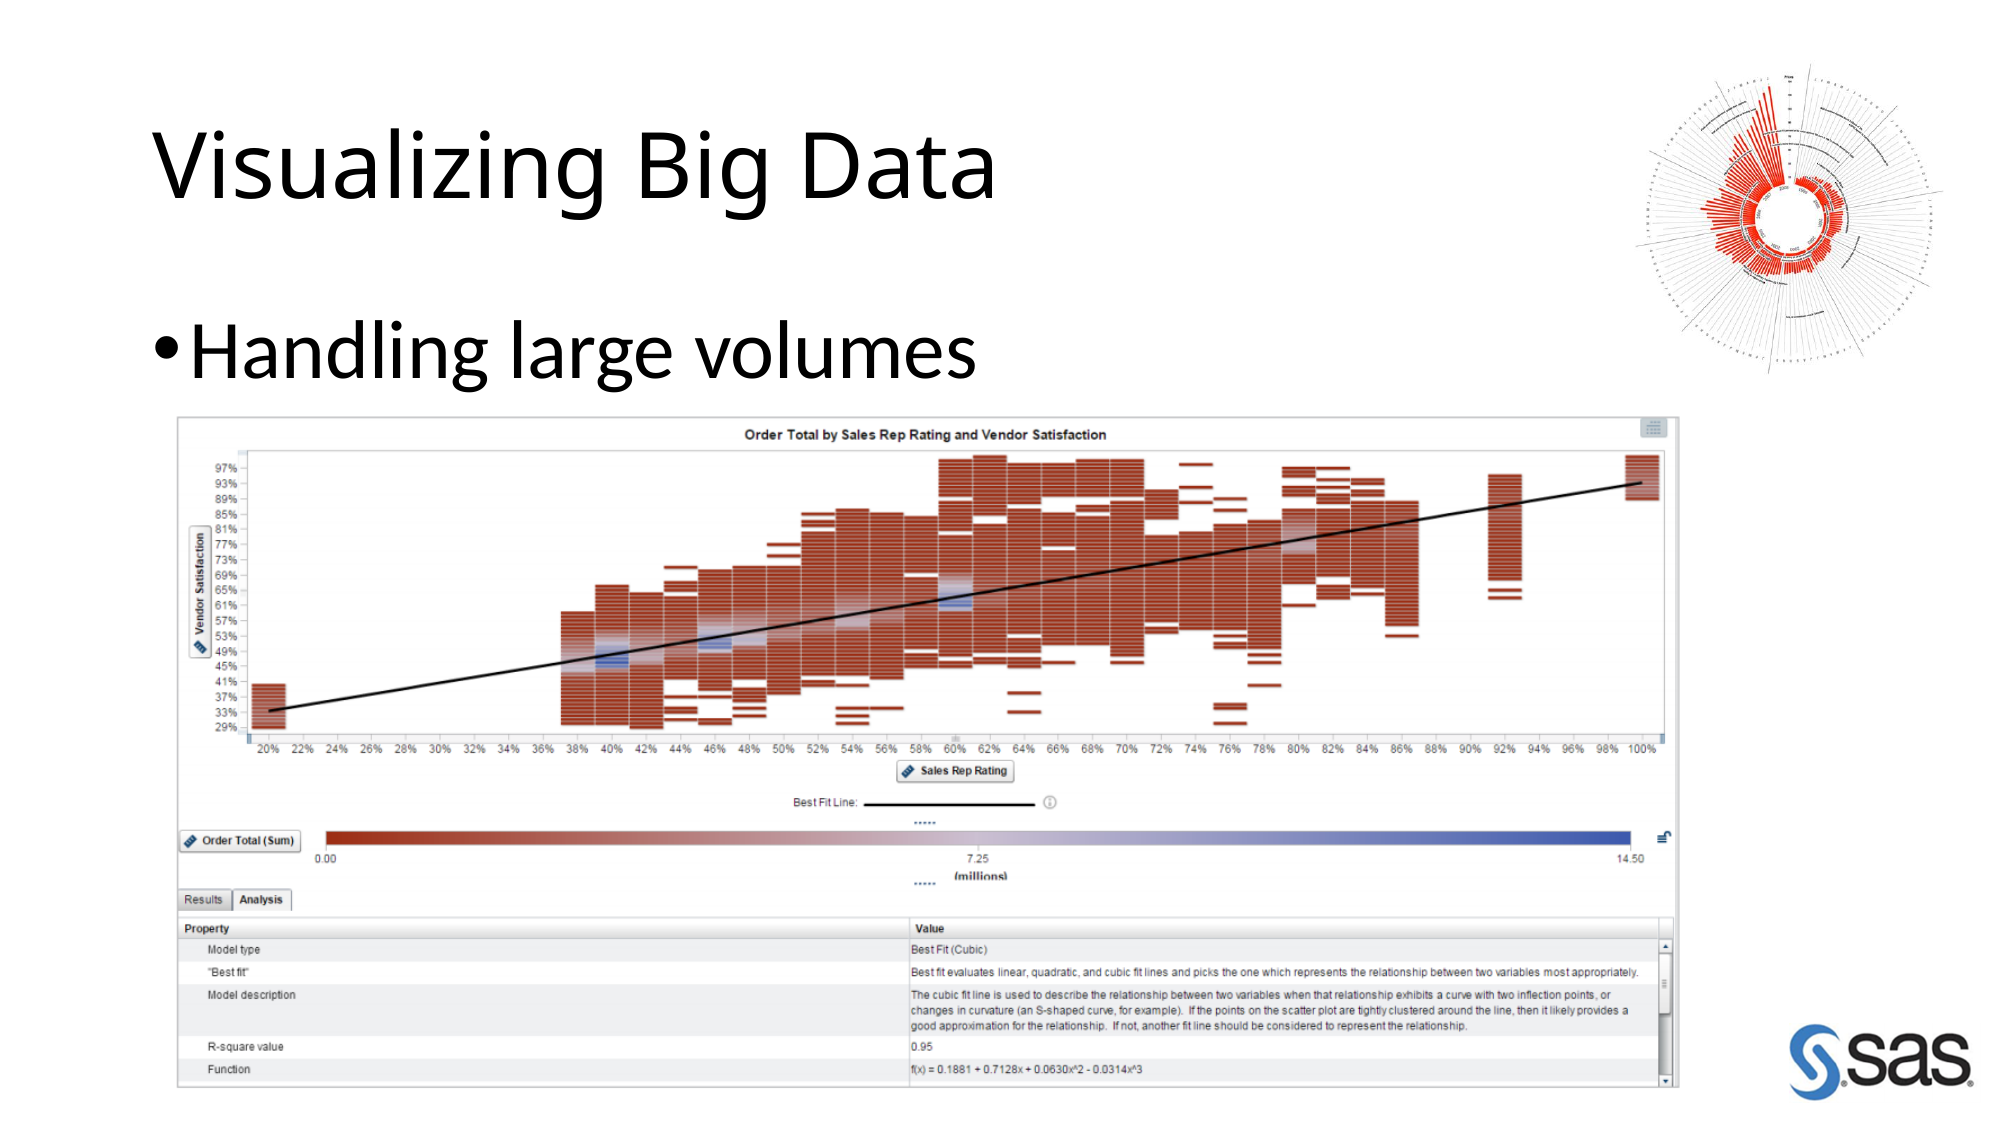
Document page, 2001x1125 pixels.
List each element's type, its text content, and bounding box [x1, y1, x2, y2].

picture [1578, 60, 2000, 377]
title Visualizing Big Data [137, 59, 1863, 278]
picture [1789, 1023, 1981, 1104]
list Handling large volumes [137, 299, 1458, 1014]
picture [175, 415, 1682, 1089]
